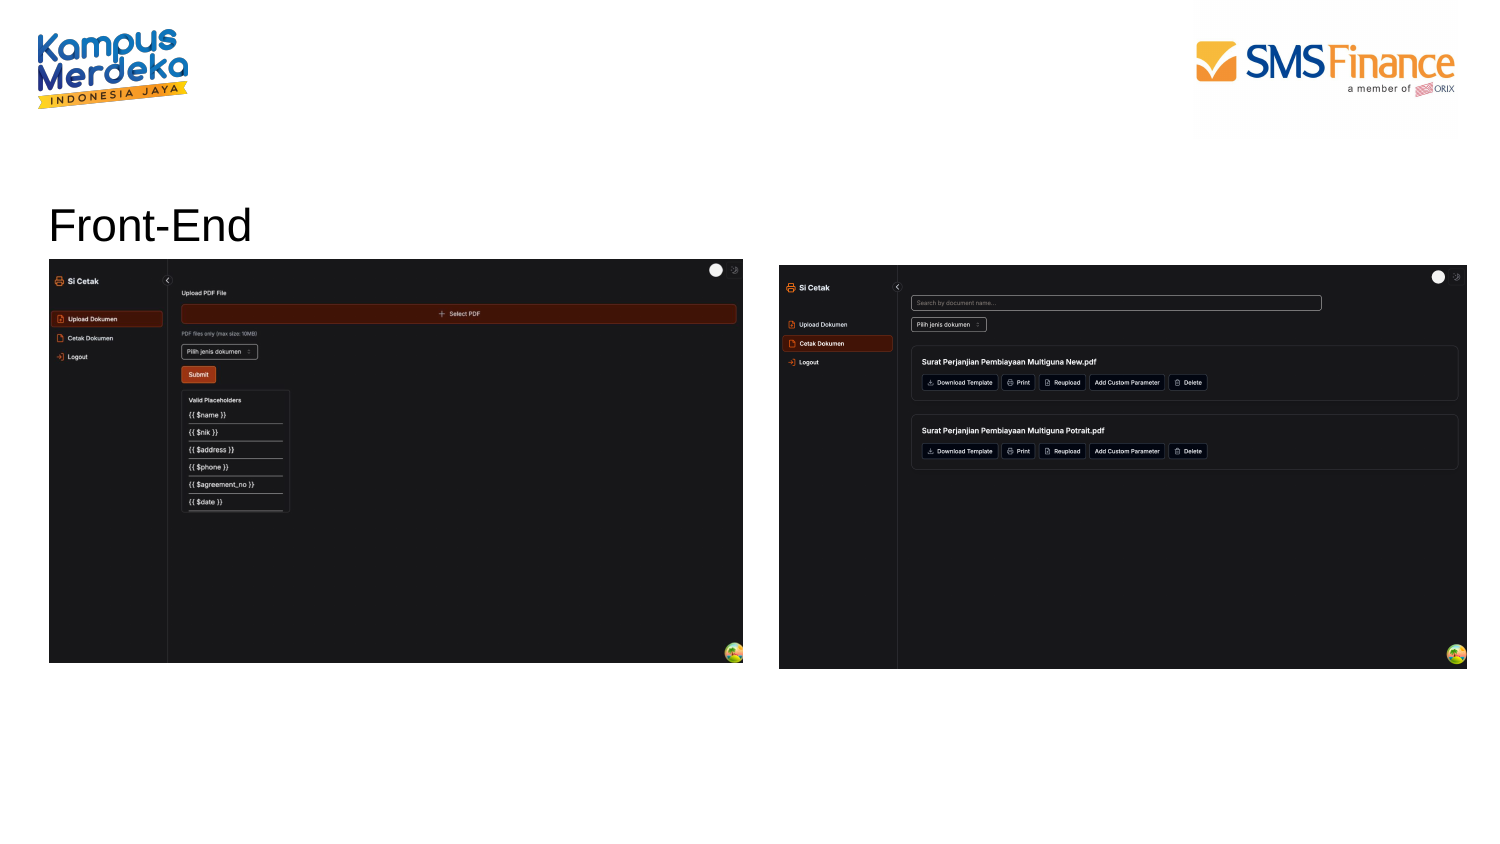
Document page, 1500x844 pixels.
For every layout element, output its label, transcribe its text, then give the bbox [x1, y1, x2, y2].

picture [49, 259, 743, 663]
picture [779, 265, 1467, 669]
picture [37, 28, 189, 110]
title Front-End [33, 172, 1431, 267]
picture [1193, 0, 1458, 139]
